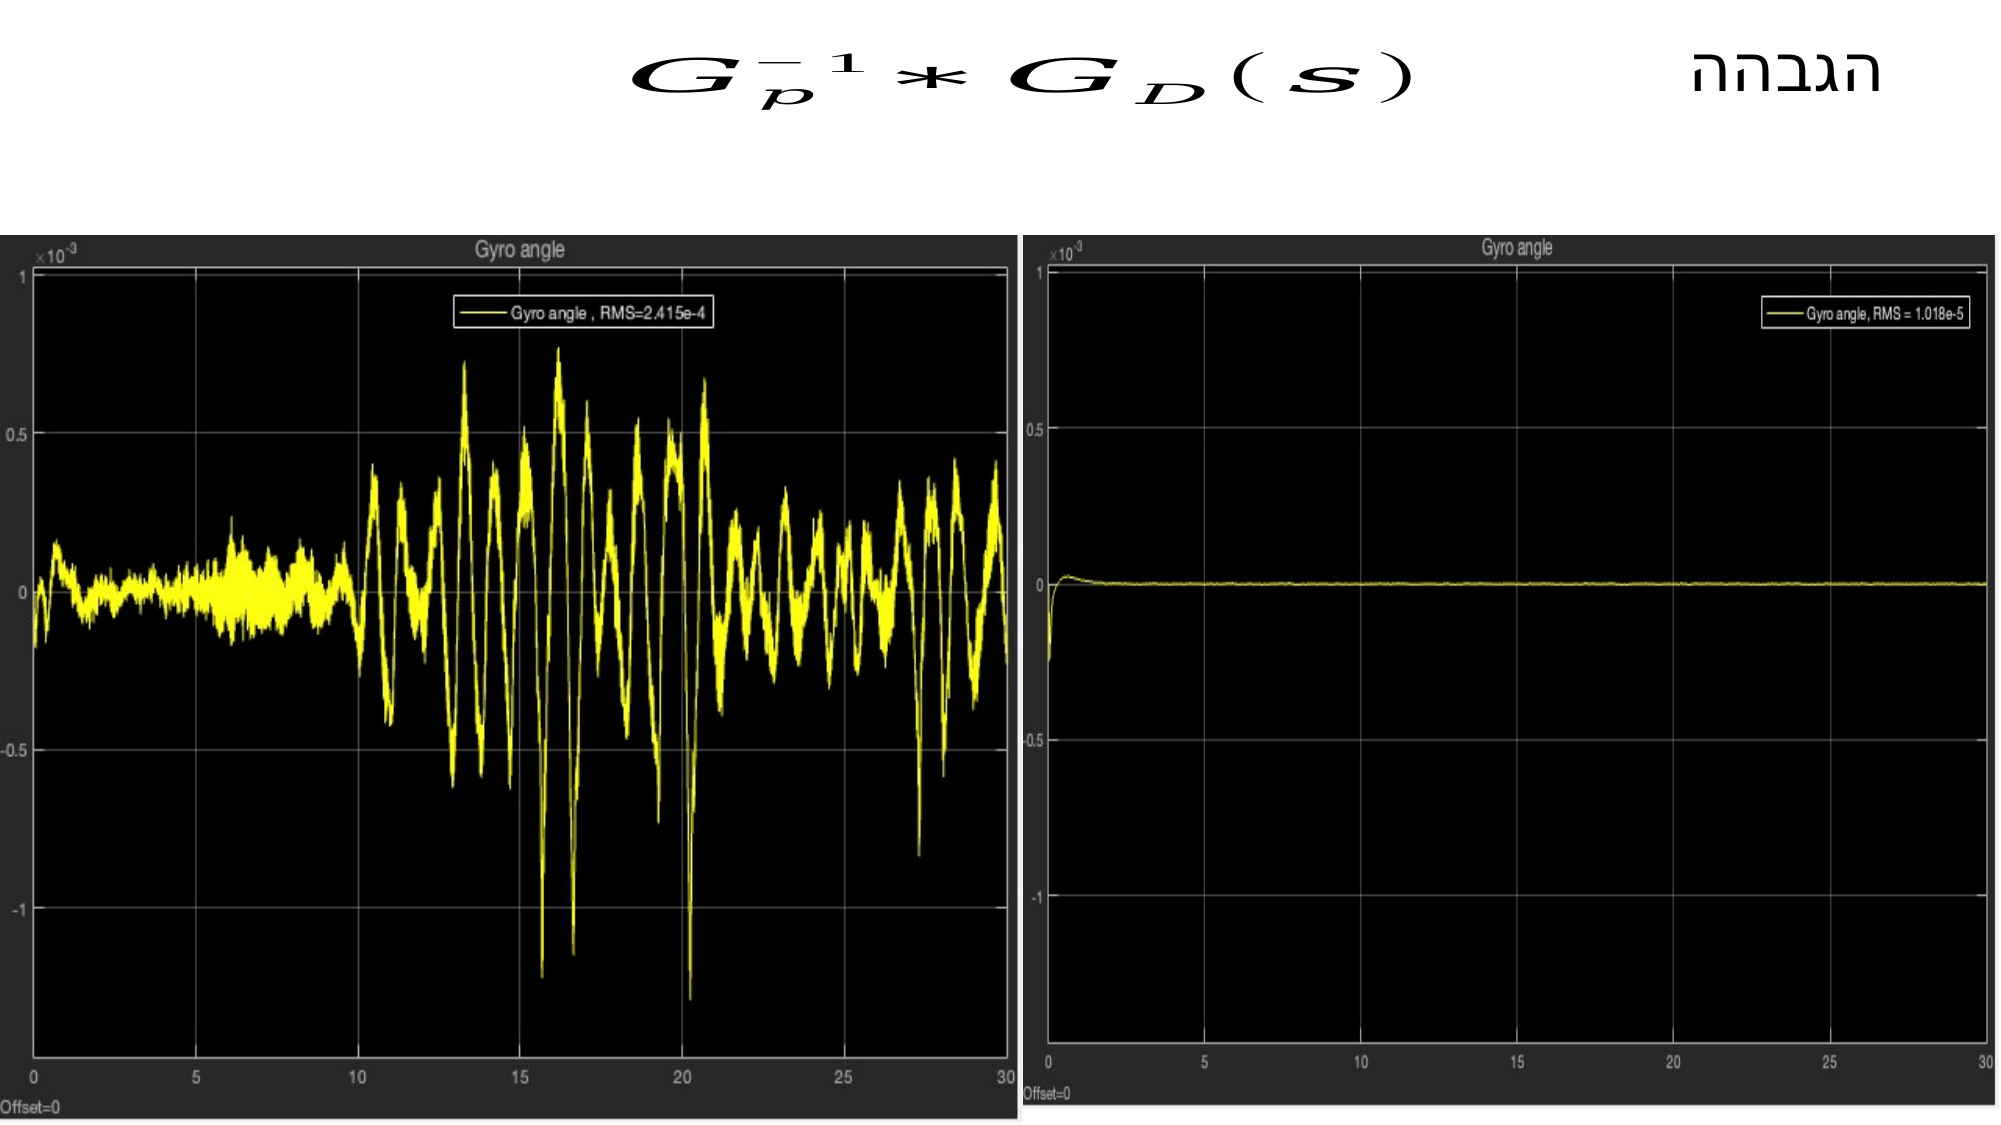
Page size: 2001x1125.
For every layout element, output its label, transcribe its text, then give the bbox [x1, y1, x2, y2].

text_box הגבהה [1581, 17, 1900, 203]
picture [0, 235, 2000, 1125]
